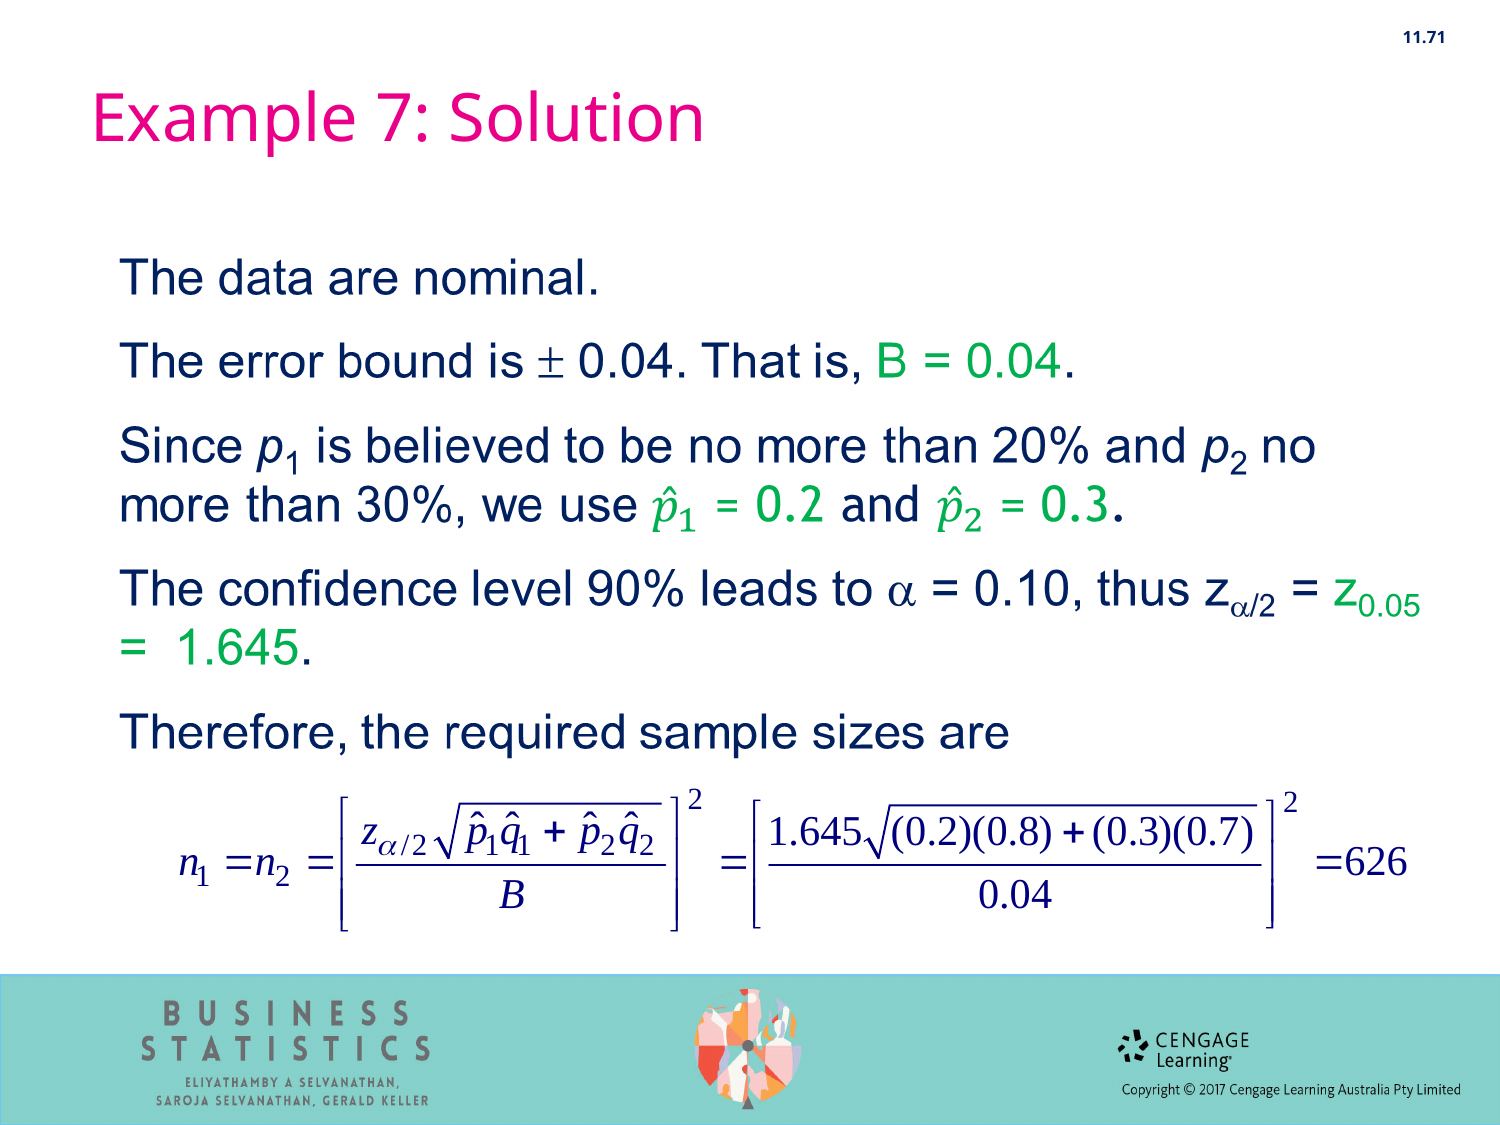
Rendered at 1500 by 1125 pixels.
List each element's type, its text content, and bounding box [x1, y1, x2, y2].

text_box 11.71 [1387, 0, 1500, 60]
title Example 7: Solution [75, 42, 1425, 188]
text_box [170, 774, 1415, 941]
list [88, 231, 1444, 988]
picture [0, 0, 1500, 1125]
